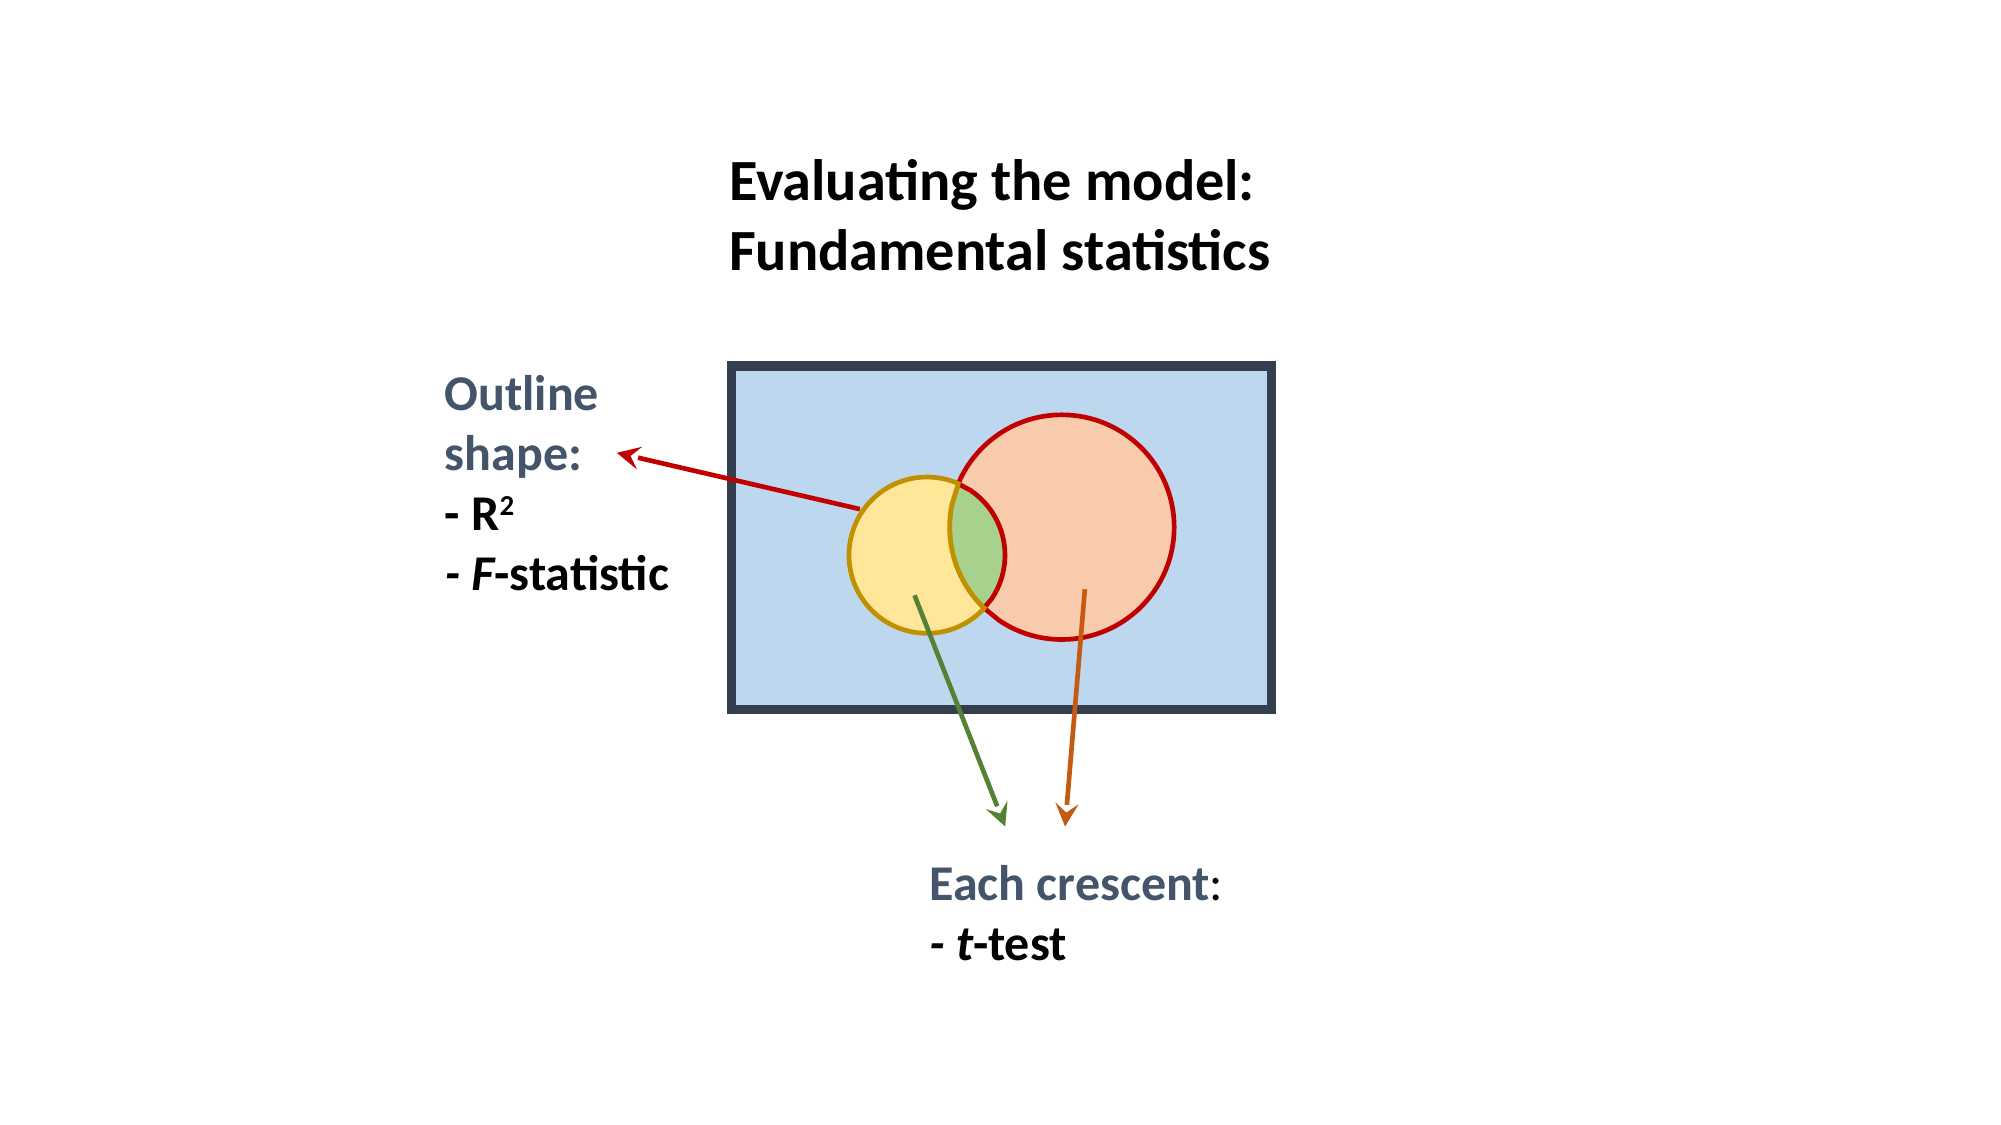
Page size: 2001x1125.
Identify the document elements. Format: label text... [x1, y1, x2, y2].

text_box [730, 365, 1272, 710]
text_box Each crescent: - t-test [914, 842, 1272, 978]
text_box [1065, 589, 1085, 827]
text_box [951, 486, 1003, 595]
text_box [616, 452, 860, 510]
text_box Total [711, 332, 1387, 811]
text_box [914, 595, 1006, 827]
text_box [847, 476, 974, 634]
text_box [958, 413, 1176, 641]
text_box Outline shape: - R2 - F-statistic [430, 353, 722, 609]
text_box Evaluating the model: Fundamental statistics [714, 135, 1286, 290]
